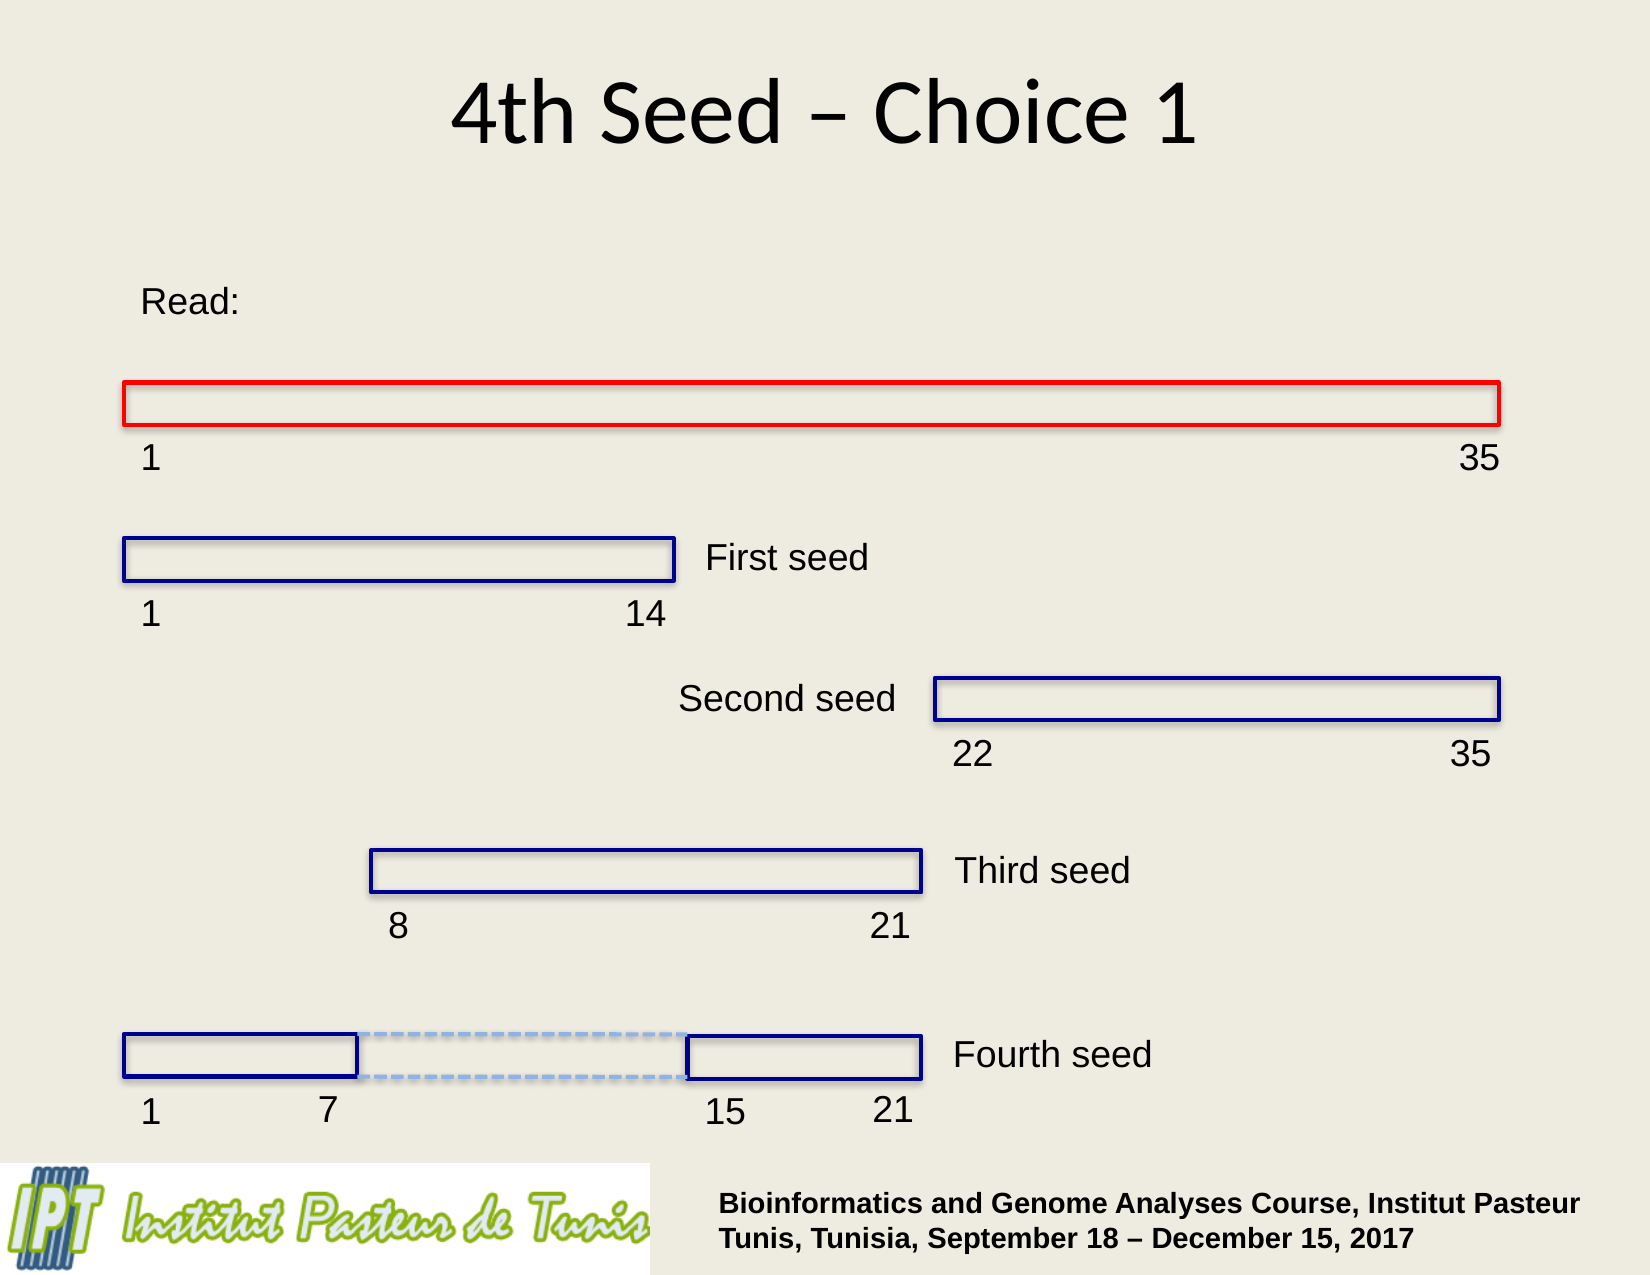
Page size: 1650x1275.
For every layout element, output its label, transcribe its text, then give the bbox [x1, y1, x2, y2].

picture [0, 1163, 650, 1275]
text_box First seed [688, 524, 887, 586]
text_box [687, 1036, 922, 1080]
text_box 21 [855, 1076, 931, 1139]
text_box 1 [123, 424, 179, 487]
text_box 7 [301, 1076, 356, 1139]
text_box [934, 677, 1499, 721]
text_box 1 [123, 580, 179, 643]
text_box [371, 849, 922, 893]
text_box [123, 538, 674, 582]
title 4th Seed – Choice 1 [82, 0, 1568, 213]
text_box 35 [1442, 424, 1527, 487]
text_box 21 [852, 892, 928, 955]
text_box Read: [123, 269, 358, 331]
text_box 8 [371, 892, 426, 955]
text_box [123, 1033, 358, 1077]
text_box Third seed [937, 837, 1148, 900]
text_box Second seed [661, 665, 914, 728]
text_box 22 [935, 720, 1011, 782]
text_box 35 [1433, 720, 1509, 782]
text_box [123, 382, 1499, 426]
text_box 15 [687, 1086, 763, 1141]
text_box 14 [608, 580, 684, 643]
text_box Fourth seed [936, 1022, 1170, 1084]
text_box 1 [123, 1085, 179, 1141]
